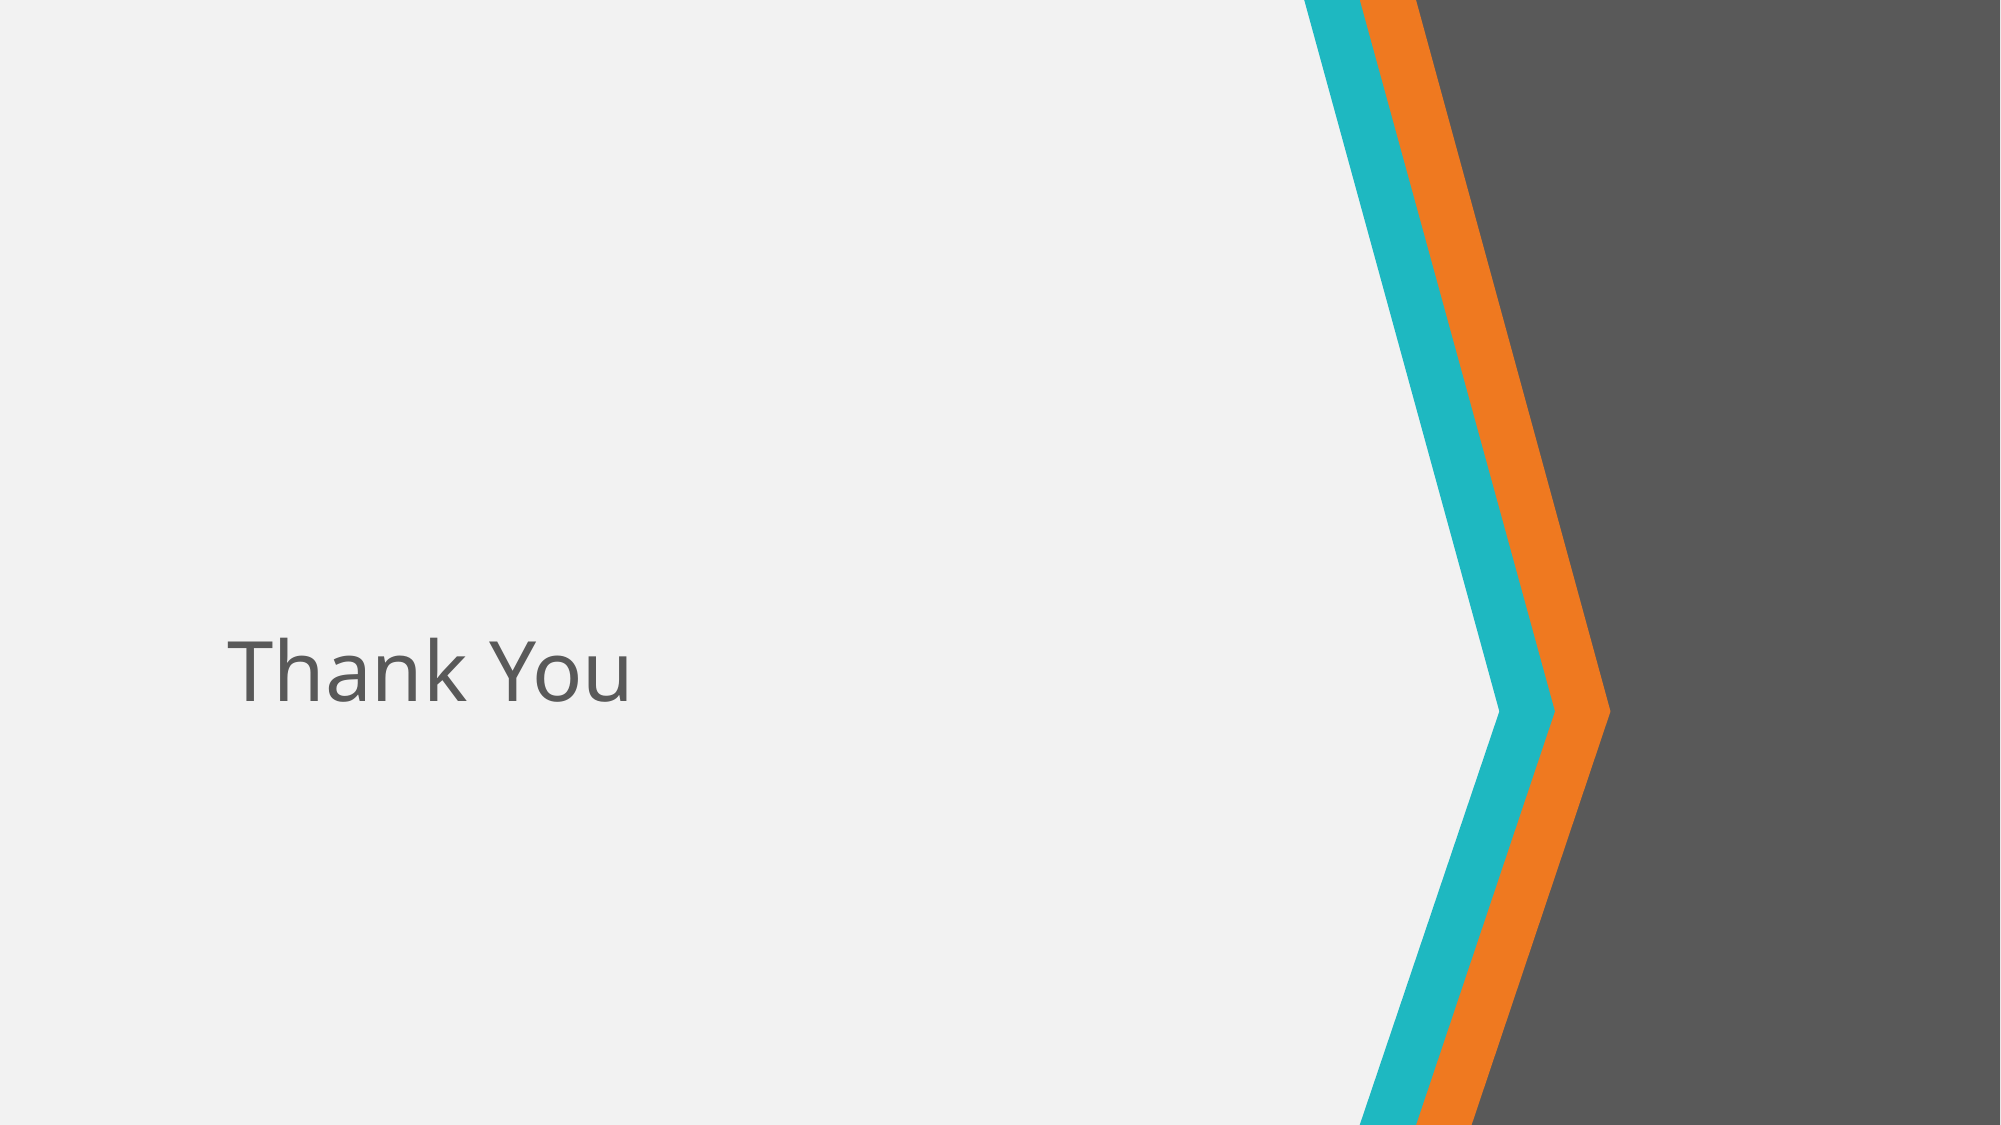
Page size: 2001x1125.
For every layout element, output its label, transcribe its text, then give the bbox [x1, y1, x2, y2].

title Thank You [212, 307, 1263, 728]
